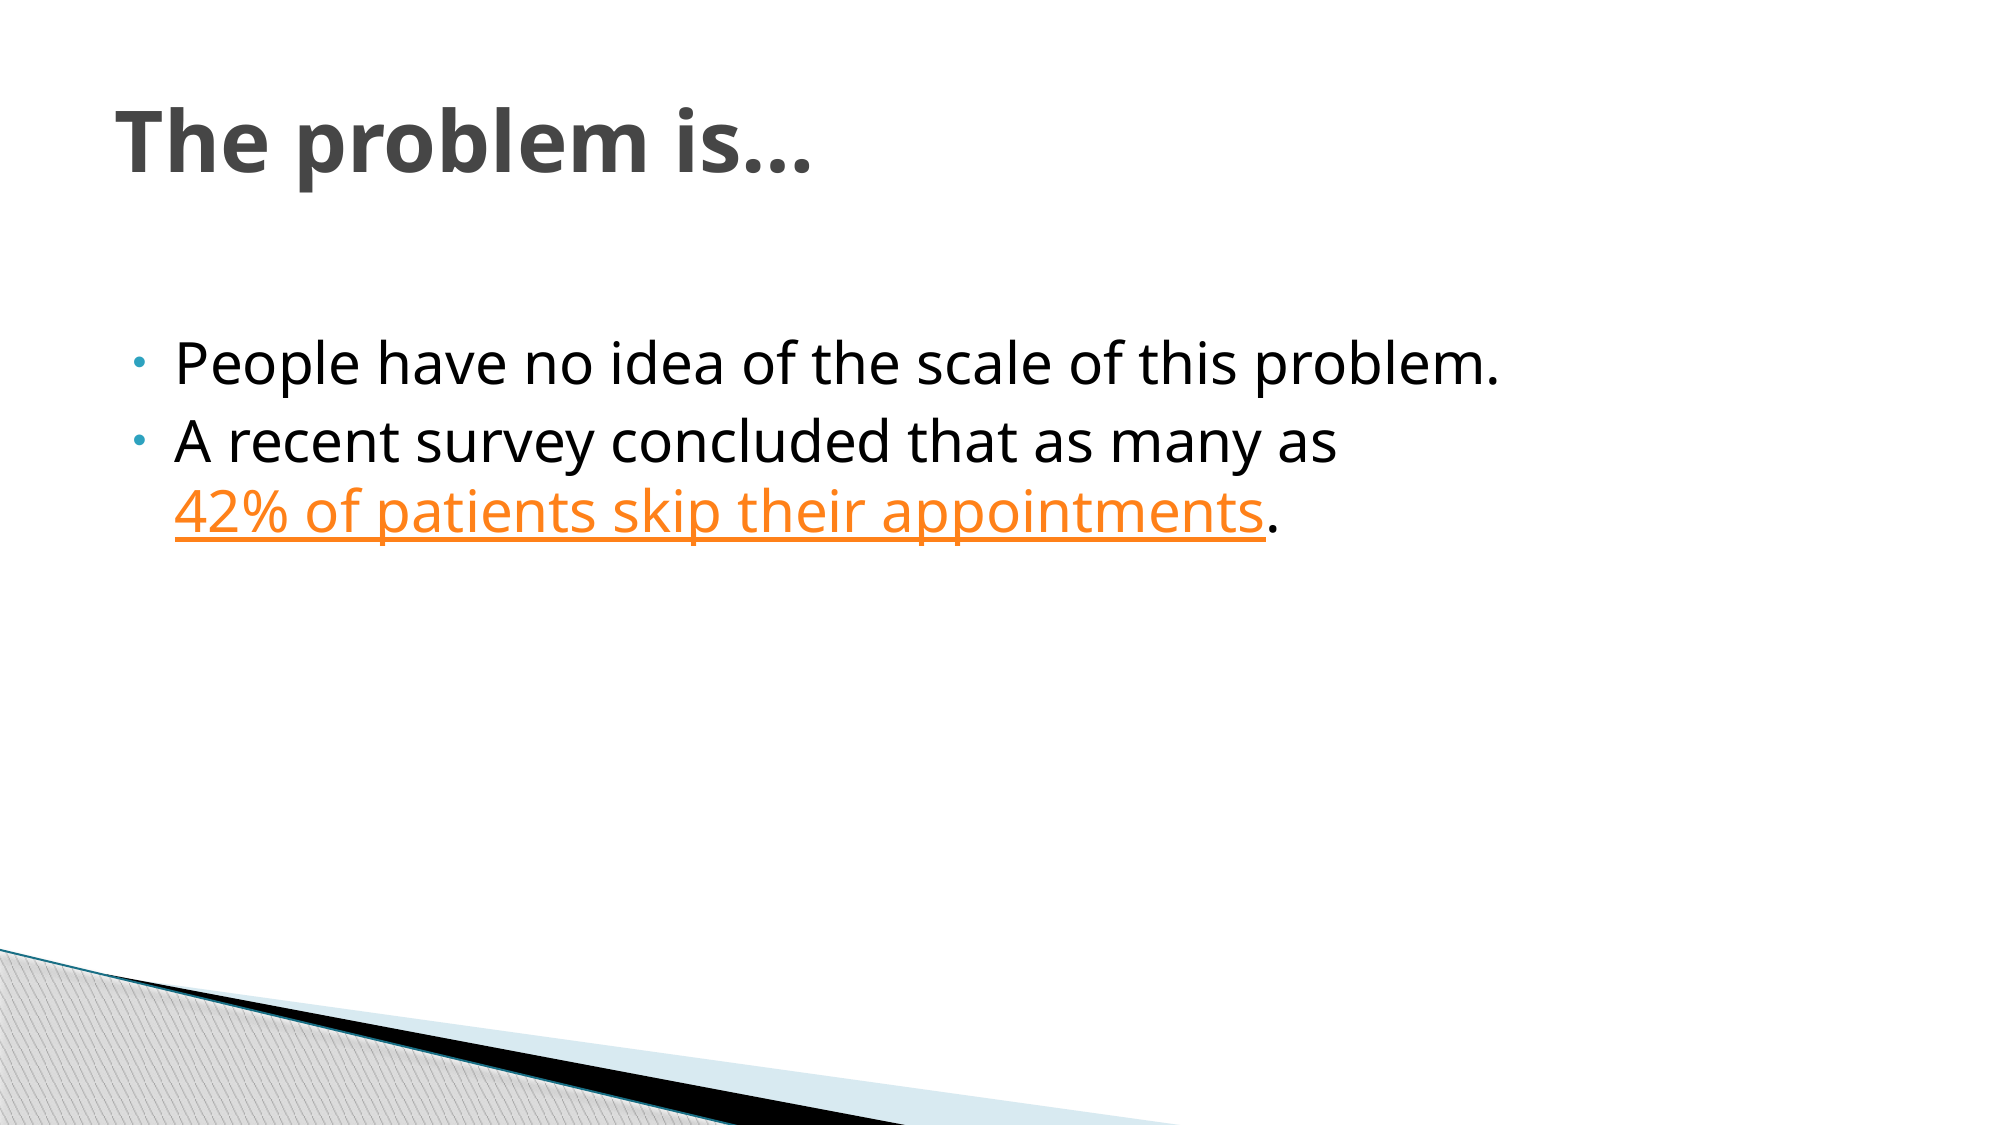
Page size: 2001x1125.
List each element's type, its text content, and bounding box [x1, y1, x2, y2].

title The problem is… [99, 45, 1900, 233]
list People have no idea of the scale of this problem. A recent survey concluded that as many as 42% of patients skip their appointments. [99, 243, 1900, 986]
